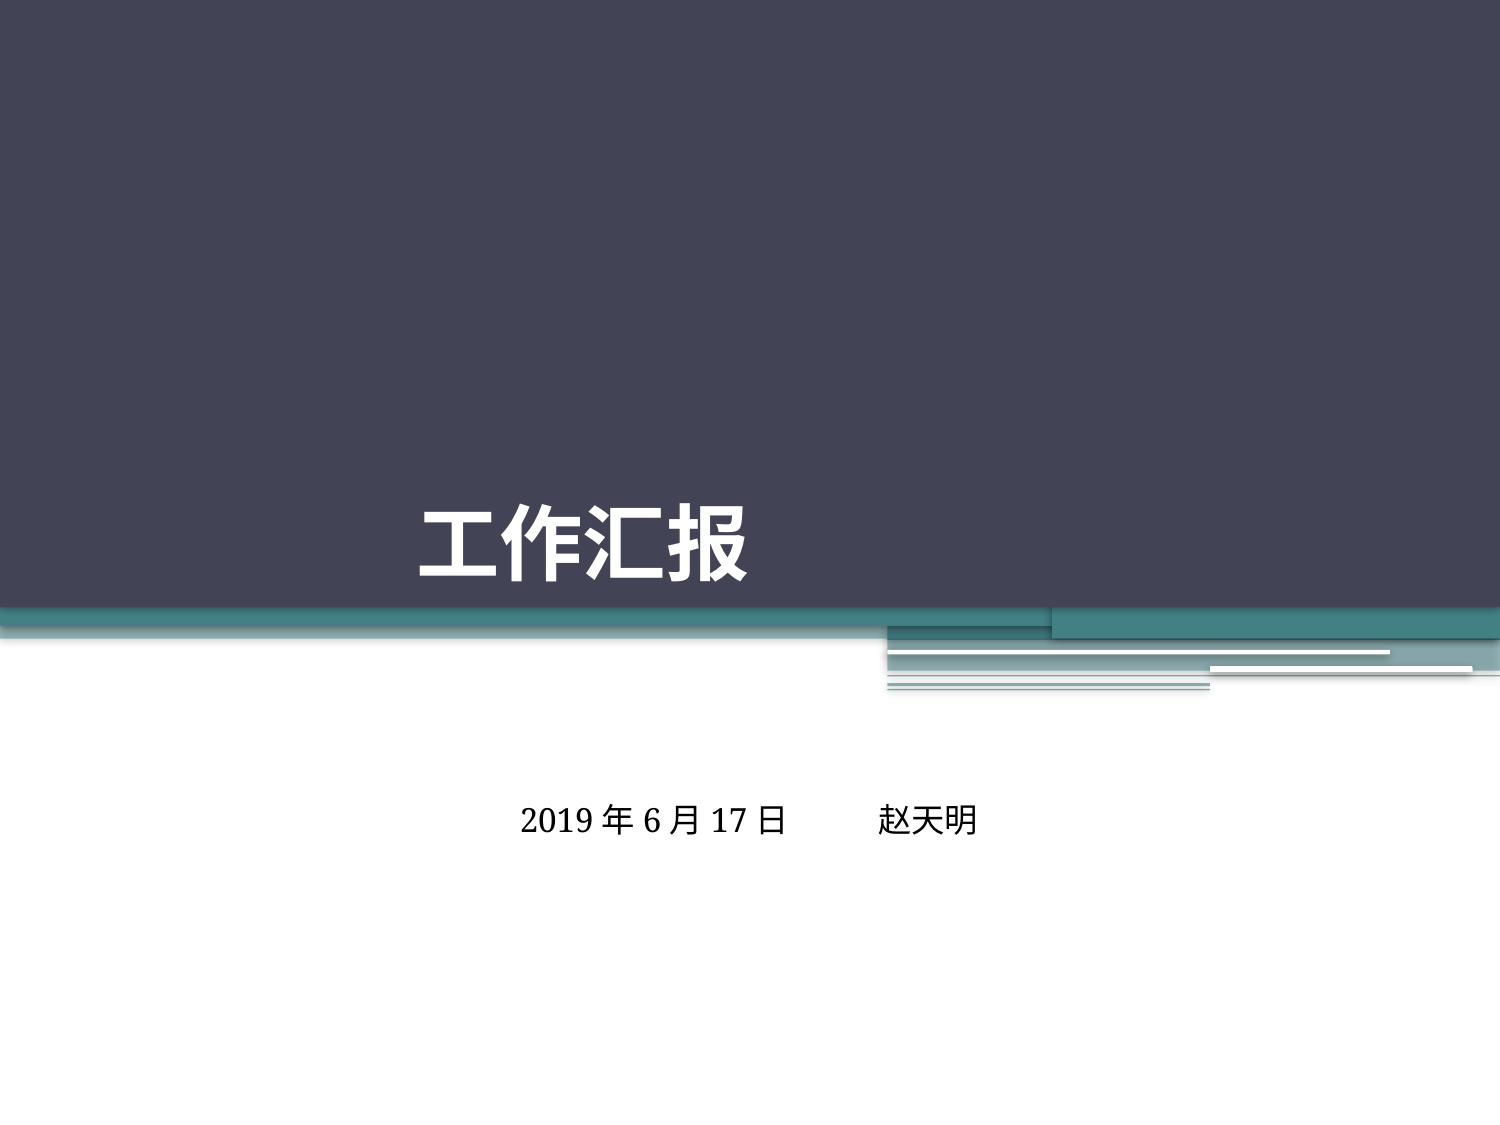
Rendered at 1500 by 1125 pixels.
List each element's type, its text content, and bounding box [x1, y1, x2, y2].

text_box 2019年6月17日 赵天明 [401, 795, 1097, 844]
title 工作汇报 [401, 305, 1098, 599]
